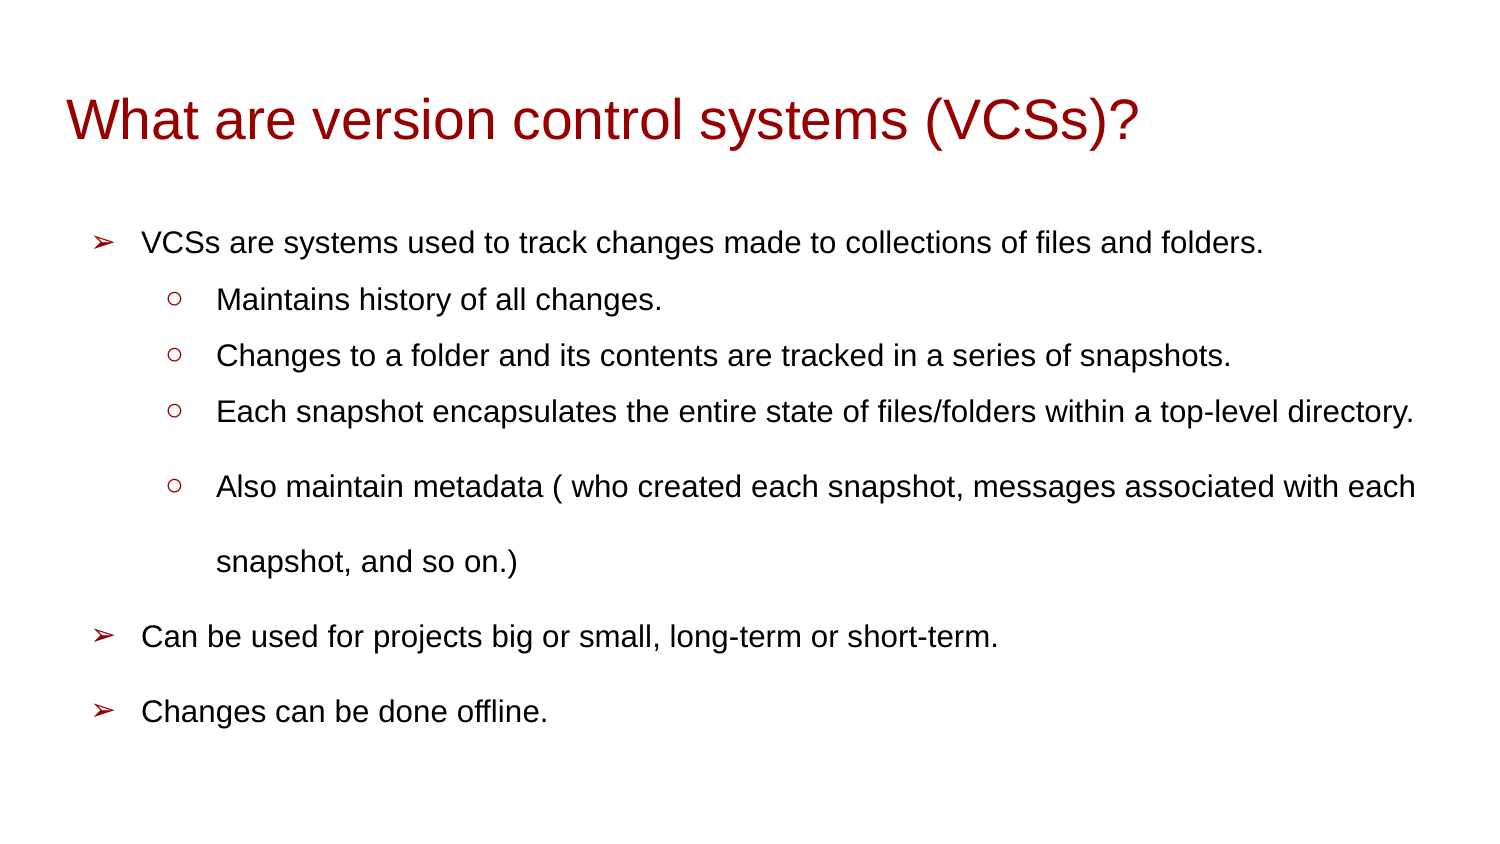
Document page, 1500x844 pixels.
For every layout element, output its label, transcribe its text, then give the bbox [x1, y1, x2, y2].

title What are version control systems (VCSs)? [51, 72, 1449, 167]
list VCSs are systems used to track changes made to collections of files and folders. Maintains history of all changes. Changes to a folder and its contents are tracked in a series of snapshots. Each snapshot encapsulates the entire state of files/folders within a top-level directory. Also maintain metadata ( who created each snapshot, messages associated with each snapshot, and so on.) Can be used for projects big or small, long-term or short-term. Changes can be done offline. [51, 189, 1449, 750]
